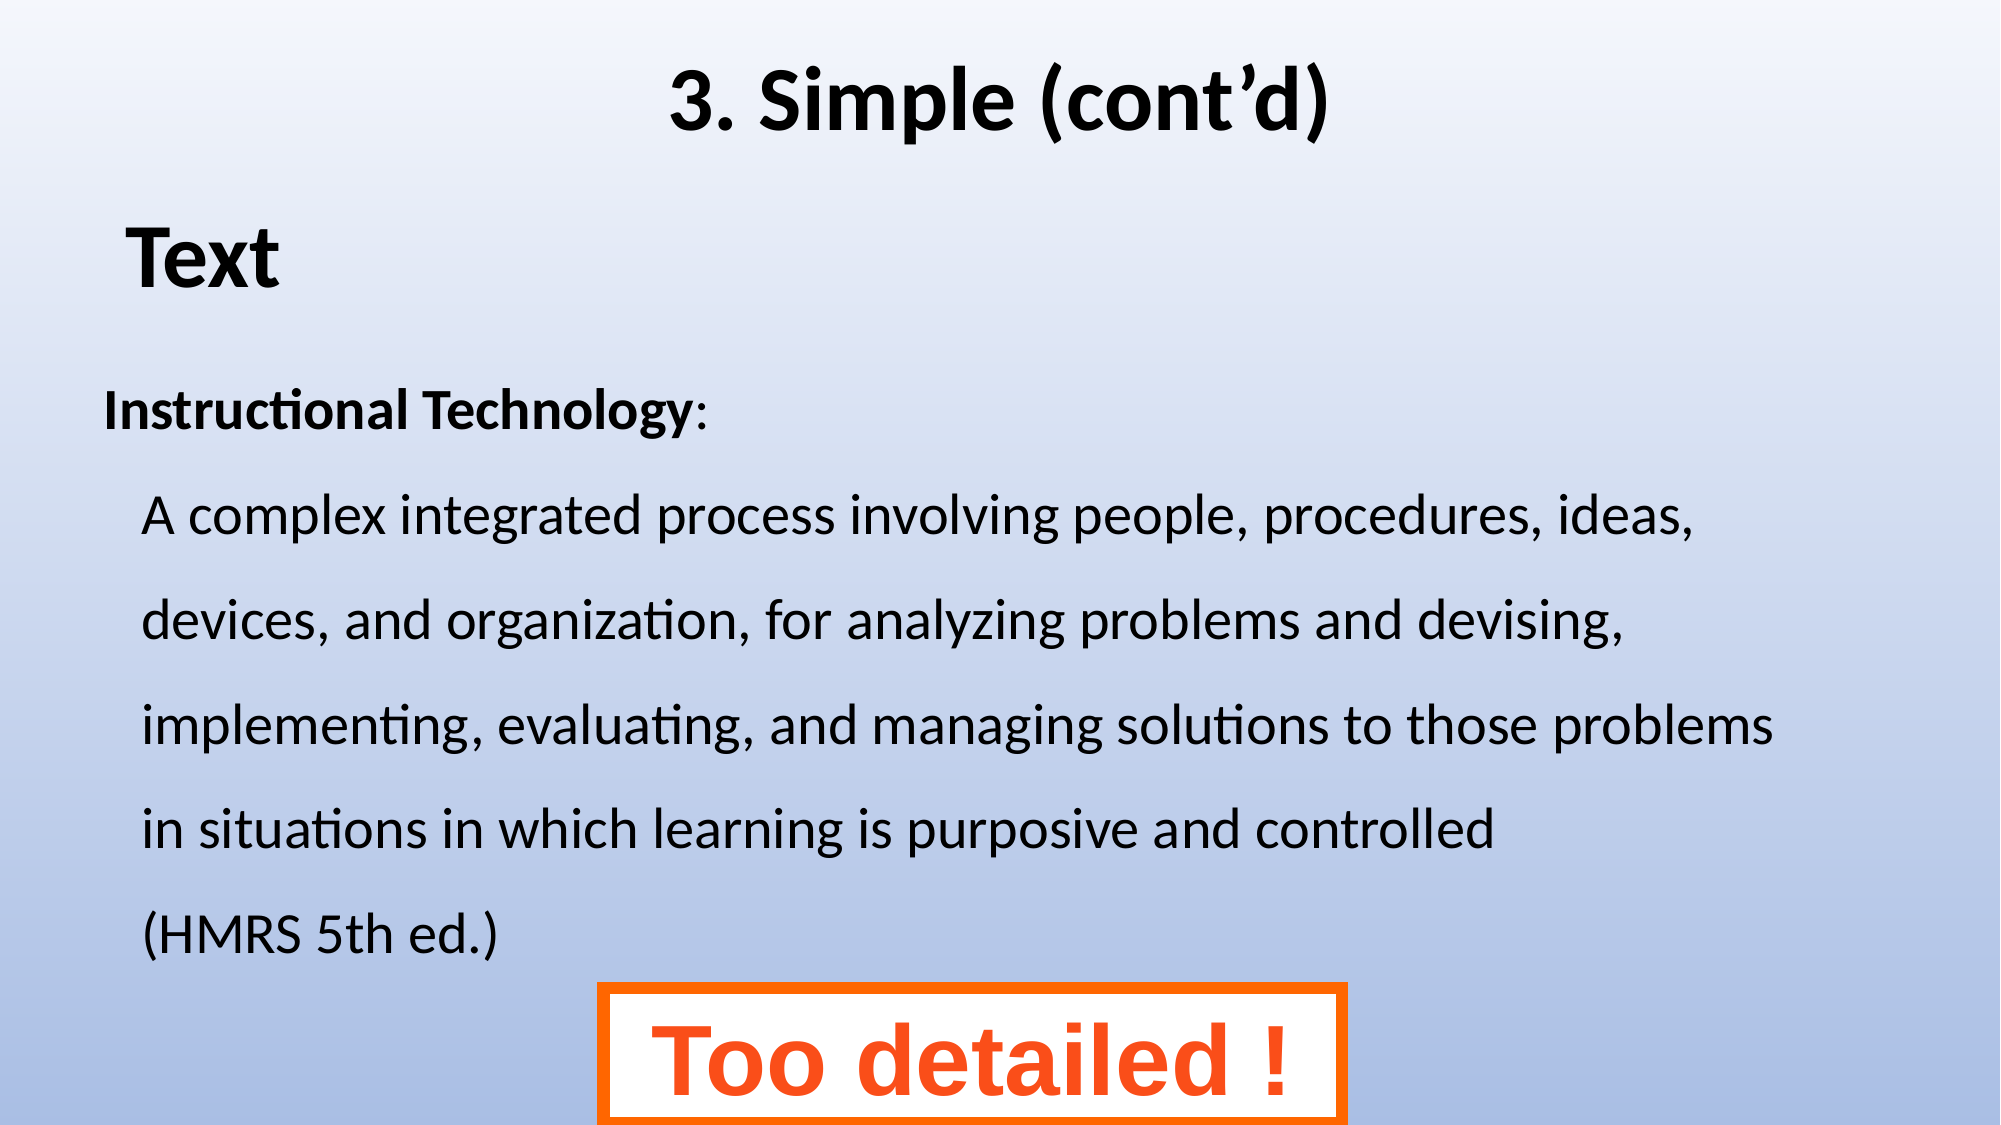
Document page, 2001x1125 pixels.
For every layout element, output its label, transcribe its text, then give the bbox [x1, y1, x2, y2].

text_box 3. Simple (cont’d) [249, 9, 1750, 193]
list Instructional Technology: A complex integrated process involving people, procedures, ideas, devices, and organization, for analyzing problems and devising, implementing, evaluating, and managing solutions to those problems in situations in which learning is purposive and controlled (HMRS 5th ed.) [88, 329, 1814, 1043]
text_box Too detailed ! [603, 988, 1342, 1123]
title Text [110, 186, 1836, 330]
